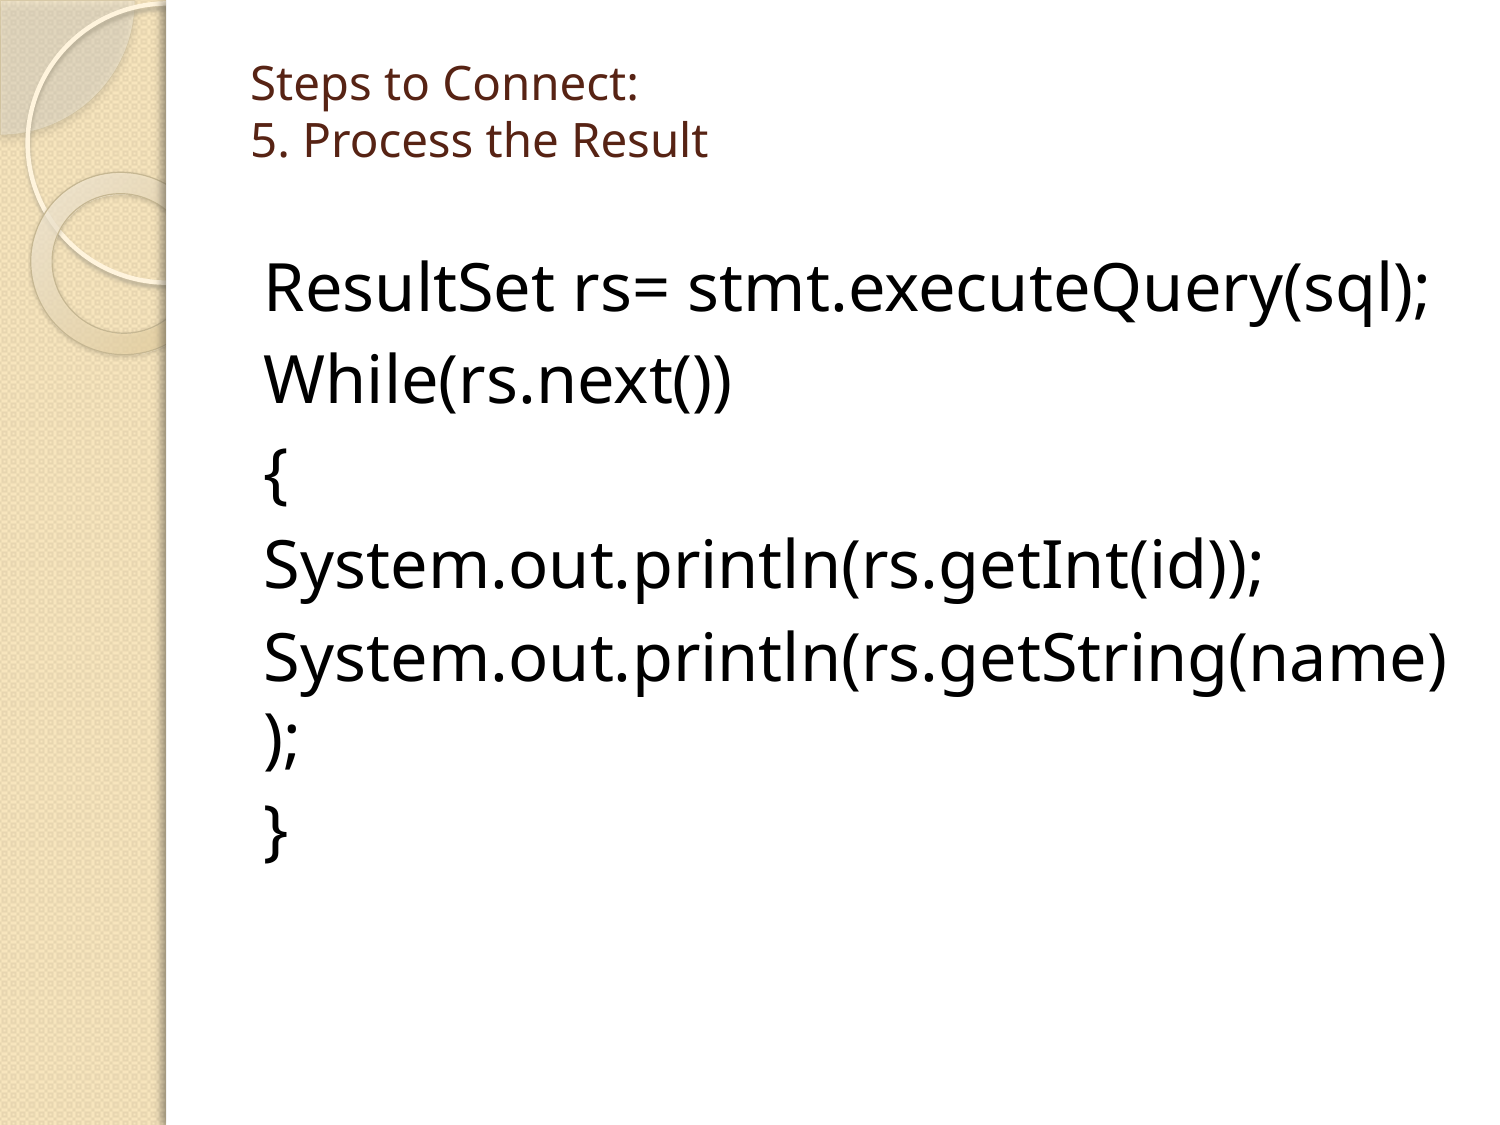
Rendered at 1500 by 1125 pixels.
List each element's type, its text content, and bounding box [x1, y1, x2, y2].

title Steps to Connect: 5. Process the Result [235, 45, 1466, 233]
list ResultSet rs= stmt.executeQuery(sql); While(rs.next()) { System.out.println(rs.getInt(id)); System.out.println(rs.getString(name)); } [235, 237, 1466, 1025]
